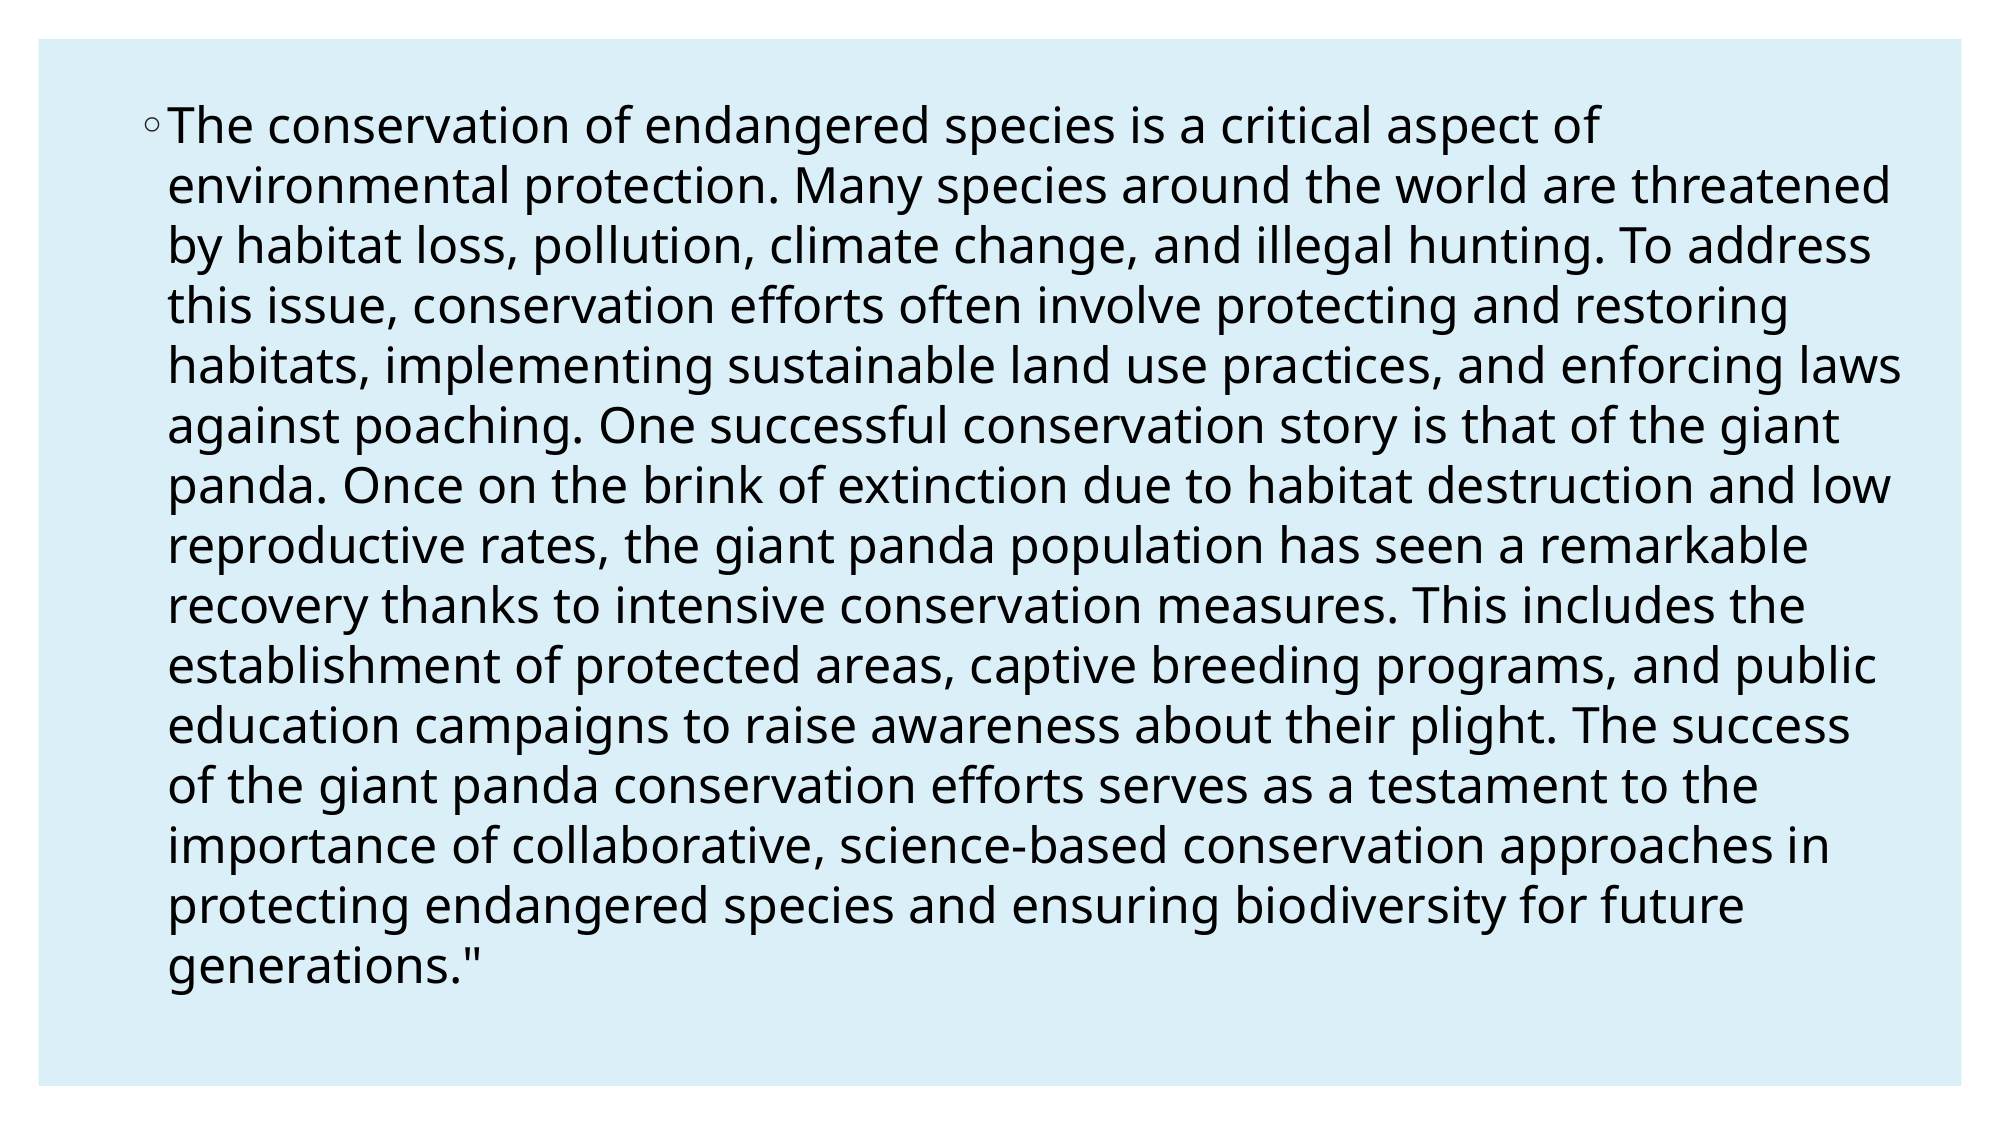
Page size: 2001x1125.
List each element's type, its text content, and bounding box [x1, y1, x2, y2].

list The conservation of endangered species is a critical aspect of environmental protection. Many species around the world are threatened by habitat loss, pollution, climate change, and illegal hunting. To address this issue, conservation efforts often involve protecting and restoring habitats, implementing sustainable land use practices, and enforcing laws against poaching. One successful conservation story is that of the giant panda. Once on the brink of extinction due to habitat destruction and low reproductive rates, the giant panda population has seen a remarkable recovery thanks to intensive conservation measures. This includes the establishment of protected areas, captive breeding programs, and public education campaigns to raise awareness about their plight. The success of the giant panda conservation efforts serves as a testament to the importance of collaborative, science-based conservation approaches in protecting endangered species and ensuring biodiversity for future generations." [122, 86, 1921, 1104]
